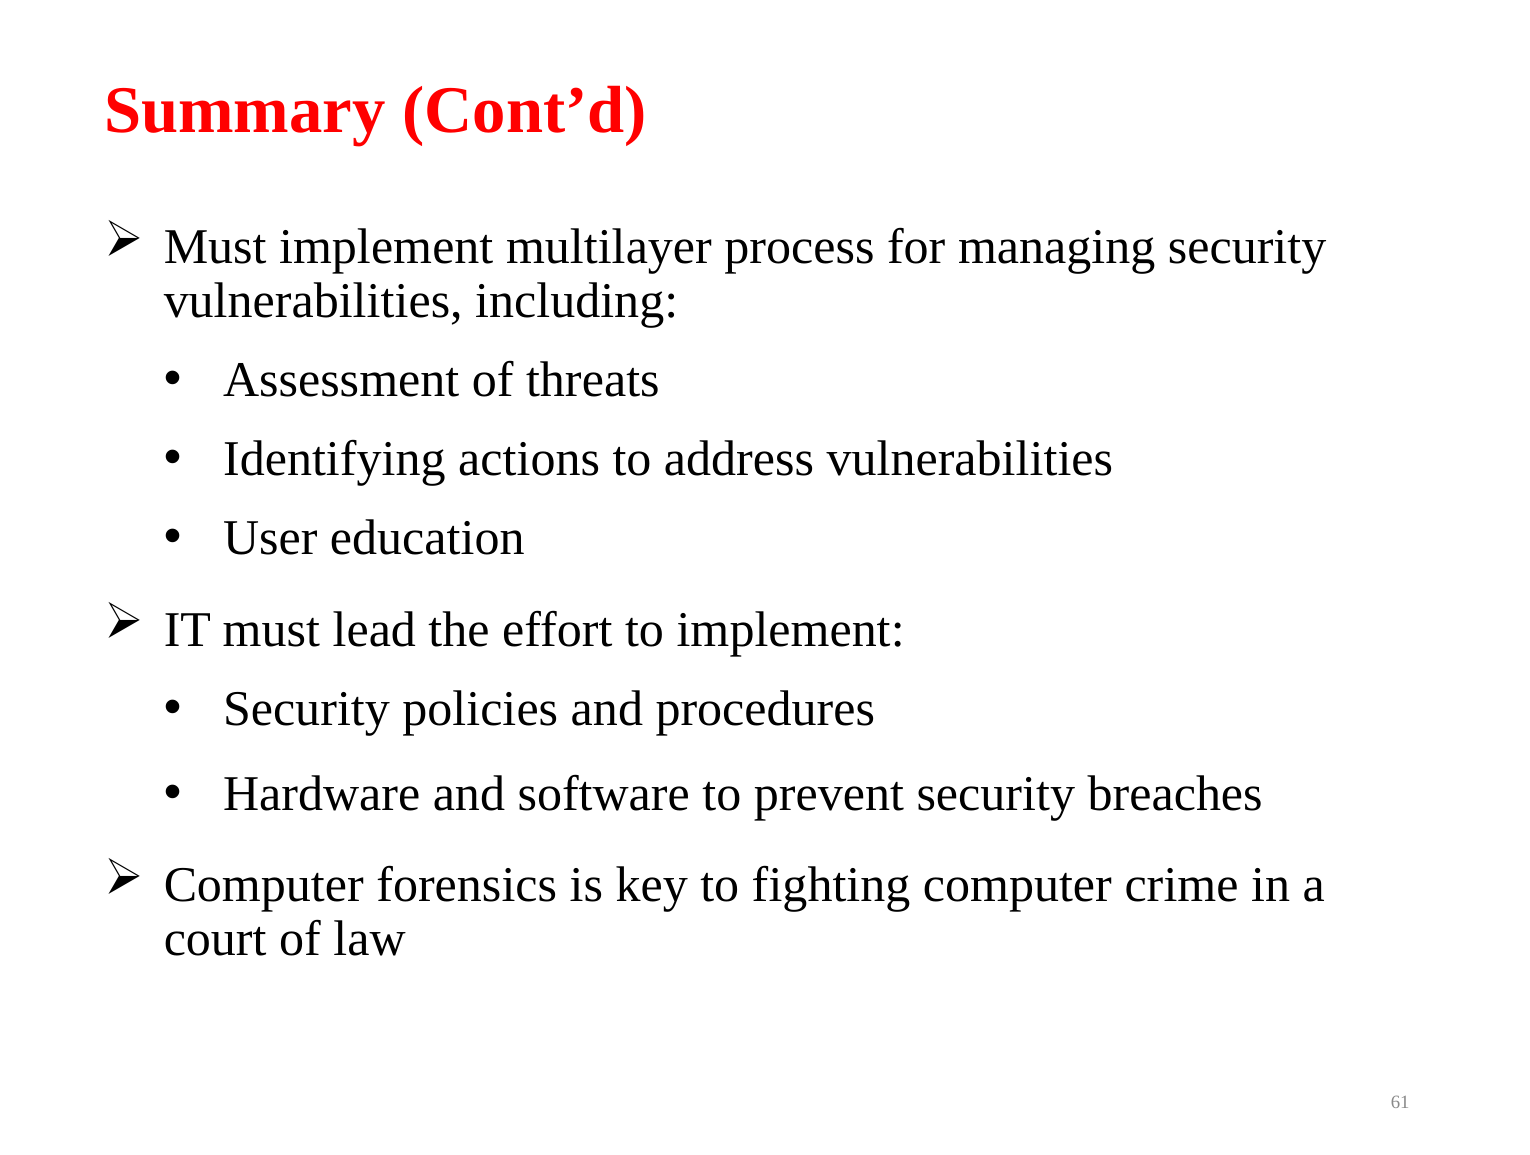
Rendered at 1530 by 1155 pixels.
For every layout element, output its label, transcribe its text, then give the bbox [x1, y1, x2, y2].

list Must implement multilayer process for managing security vulnerabilities, including: Assessment of threats Identifying actions to address vulnerabilities User education IT must lead the effort to implement: Security policies and procedures Hardware and software to prevent security breaches Computer forensics is key to fighting computer crime in a court of law [89, 212, 1441, 1076]
title Summary (Cont’d) [89, 14, 1441, 208]
slide_number 61 [1080, 1070, 1425, 1132]
